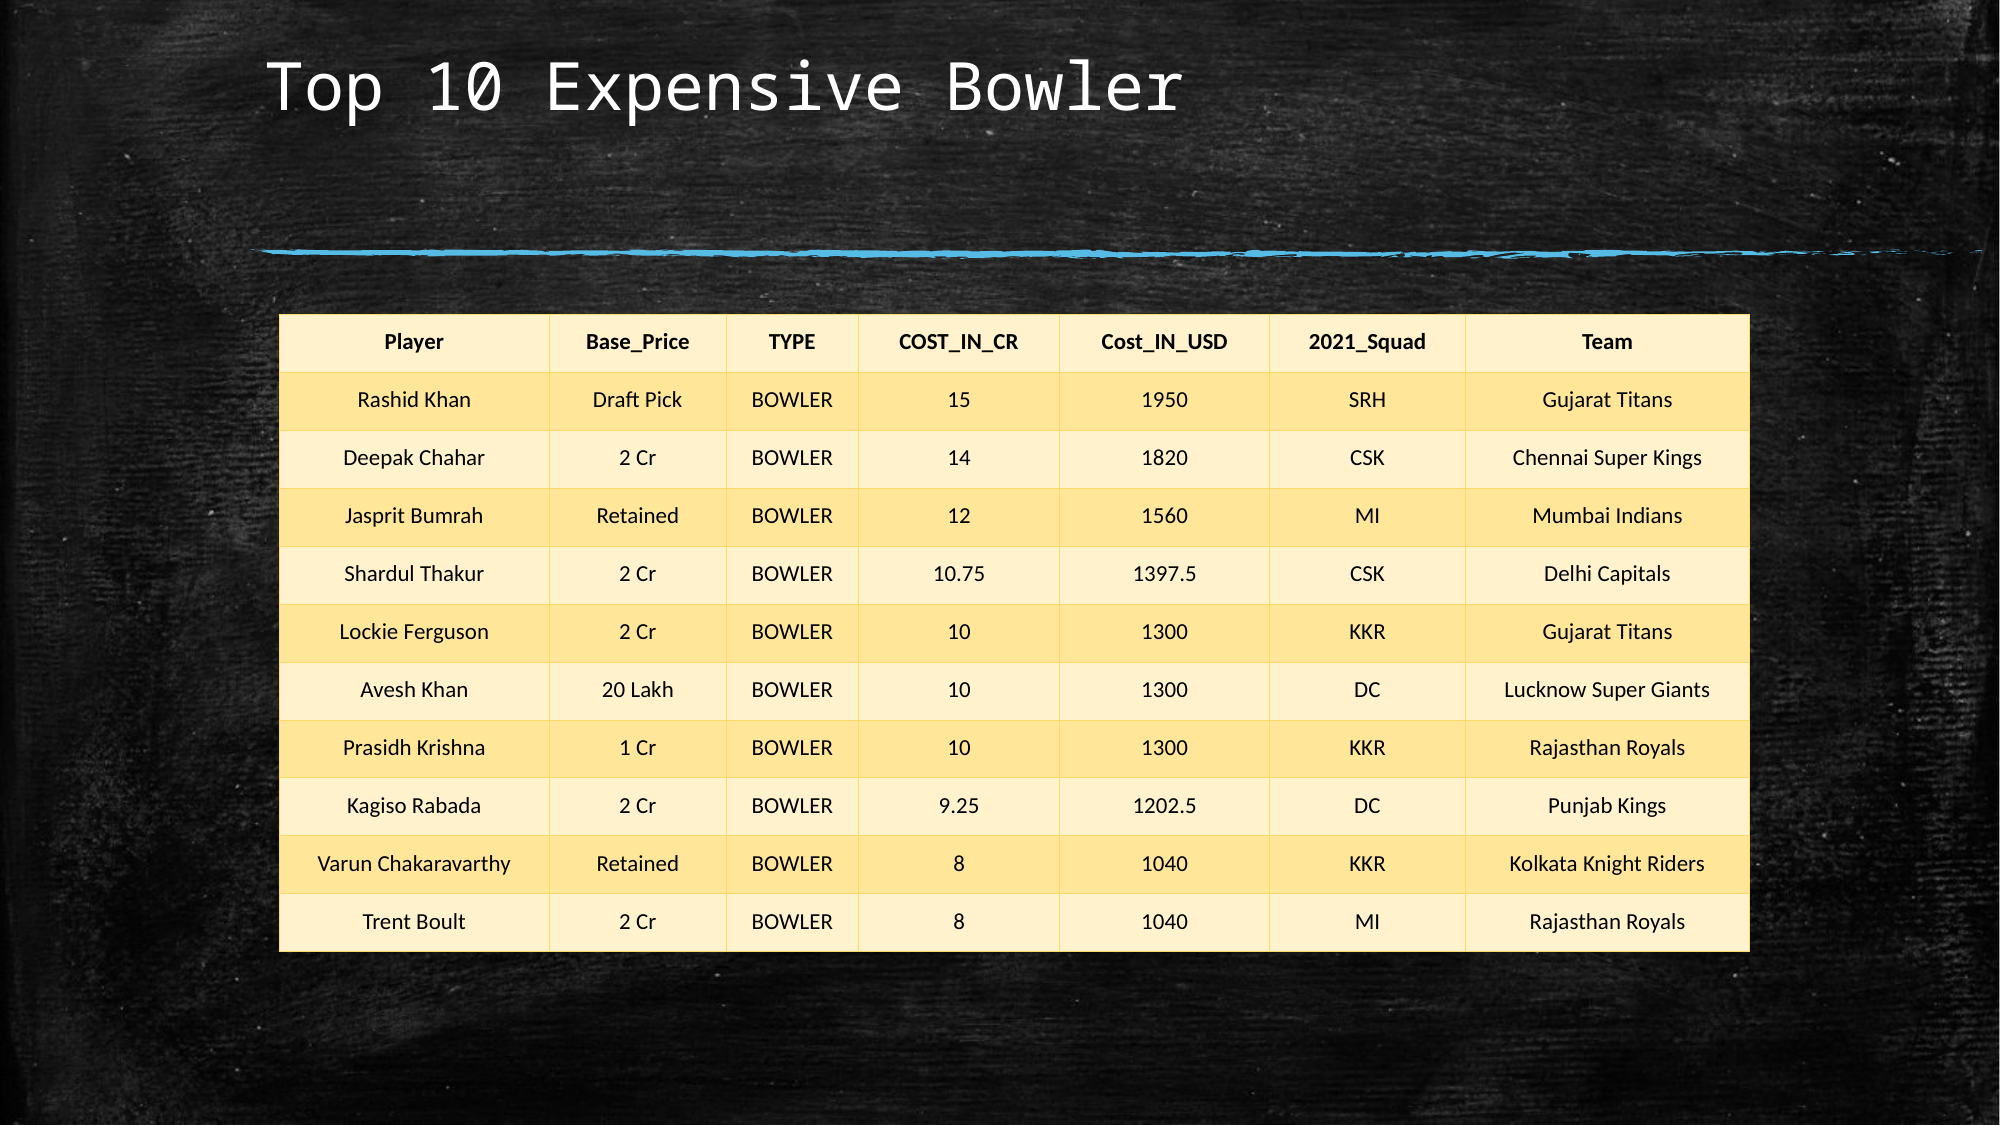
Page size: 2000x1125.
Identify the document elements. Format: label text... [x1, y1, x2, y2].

table_header Base_Price [550, 315, 726, 372]
table_cell 1300 [1060, 605, 1269, 662]
table_cell Shardul Thakur [280, 547, 549, 604]
table_cell 10 [859, 663, 1059, 720]
table_cell Punjab Kings [1466, 778, 1749, 835]
table_cell Kagiso Rabada [280, 778, 549, 835]
table_cell BOWLER [727, 489, 858, 546]
table_header Cost_IN_USD [1060, 315, 1269, 372]
table_cell 15 [859, 373, 1059, 430]
table_cell Rajasthan Royals [1466, 721, 1749, 777]
table_cell KKR [1270, 836, 1465, 893]
table_cell Gujarat Titans [1466, 373, 1749, 430]
table_cell 1950 [1060, 373, 1269, 430]
table_cell Rajasthan Royals [1466, 894, 1749, 951]
table_cell CSK [1270, 431, 1465, 488]
table_cell 1560 [1060, 489, 1269, 546]
table_cell 1300 [1060, 721, 1269, 777]
table_cell SRH [1270, 373, 1465, 430]
table_cell BOWLER [727, 721, 858, 777]
table_header Team [1466, 315, 1749, 372]
table_cell 10 [859, 721, 1059, 777]
table_cell BOWLER [727, 547, 858, 604]
table_cell 14 [859, 431, 1059, 488]
table_header COST_IN_CR [859, 315, 1059, 372]
table_cell BOWLER [727, 836, 858, 893]
table_cell BOWLER [727, 663, 858, 720]
table_cell DC [1270, 663, 1465, 720]
table_cell Kolkata Knight Riders [1466, 836, 1749, 893]
table_cell MI [1270, 489, 1465, 546]
table_cell 12 [859, 489, 1059, 546]
table_cell Avesh Khan [280, 663, 549, 720]
table_cell Lockie Ferguson [280, 605, 549, 662]
table_cell 1300 [1060, 663, 1269, 720]
table_cell Retained [550, 836, 726, 893]
title Top 10 Expensive Bowler [249, 45, 1750, 213]
table_cell 10.75 [859, 547, 1059, 604]
table_cell Varun Chakaravarthy [280, 836, 549, 893]
table_cell Prasidh Krishna [280, 721, 549, 777]
table_cell 2 Cr [550, 547, 726, 604]
table_cell MI [1270, 894, 1465, 951]
table_cell DC [1270, 778, 1465, 835]
table_cell Draft Pick [550, 373, 726, 430]
table_cell Chennai Super Kings [1466, 431, 1749, 488]
table_cell Jasprit Bumrah [280, 489, 549, 546]
table_cell Lucknow Super Giants [1466, 663, 1749, 720]
table_cell 2 Cr [550, 894, 726, 951]
table_cell 1040 [1060, 836, 1269, 893]
table_cell 10 [859, 605, 1059, 662]
table_cell KKR [1270, 605, 1465, 662]
table_header TYPE [727, 315, 858, 372]
table_cell 2 Cr [550, 605, 726, 662]
table_cell KKR [1270, 721, 1465, 777]
table_cell 9.25 [859, 778, 1059, 835]
table_cell 2 Cr [550, 778, 726, 835]
table_cell 2 Cr [550, 431, 726, 488]
table_cell 8 [859, 836, 1059, 893]
table_cell 1040 [1060, 894, 1269, 951]
table_cell Trent Boult [280, 894, 549, 951]
table_cell 1397.5 [1060, 547, 1269, 604]
table_cell Mumbai Indians [1466, 489, 1749, 546]
table_cell Rashid Khan [280, 373, 549, 430]
table_cell Gujarat Titans [1466, 605, 1749, 662]
table_cell 20 Lakh [550, 663, 726, 720]
table_cell BOWLER [727, 431, 858, 488]
table_cell 8 [859, 894, 1059, 951]
table_cell CSK [1270, 547, 1465, 604]
table_header 2021_Squad [1270, 315, 1465, 372]
table_cell Deepak Chahar [280, 431, 549, 488]
table_cell BOWLER [727, 373, 858, 430]
table_cell Delhi Capitals [1466, 547, 1749, 604]
table_cell BOWLER [727, 778, 858, 835]
table_cell BOWLER [727, 605, 858, 662]
table_cell 1202.5 [1060, 778, 1269, 835]
table_cell 1820 [1060, 431, 1269, 488]
table_cell BOWLER [727, 894, 858, 951]
table_cell Retained [550, 489, 726, 546]
table_cell 1 Cr [550, 721, 726, 777]
table_header Player [280, 315, 549, 372]
